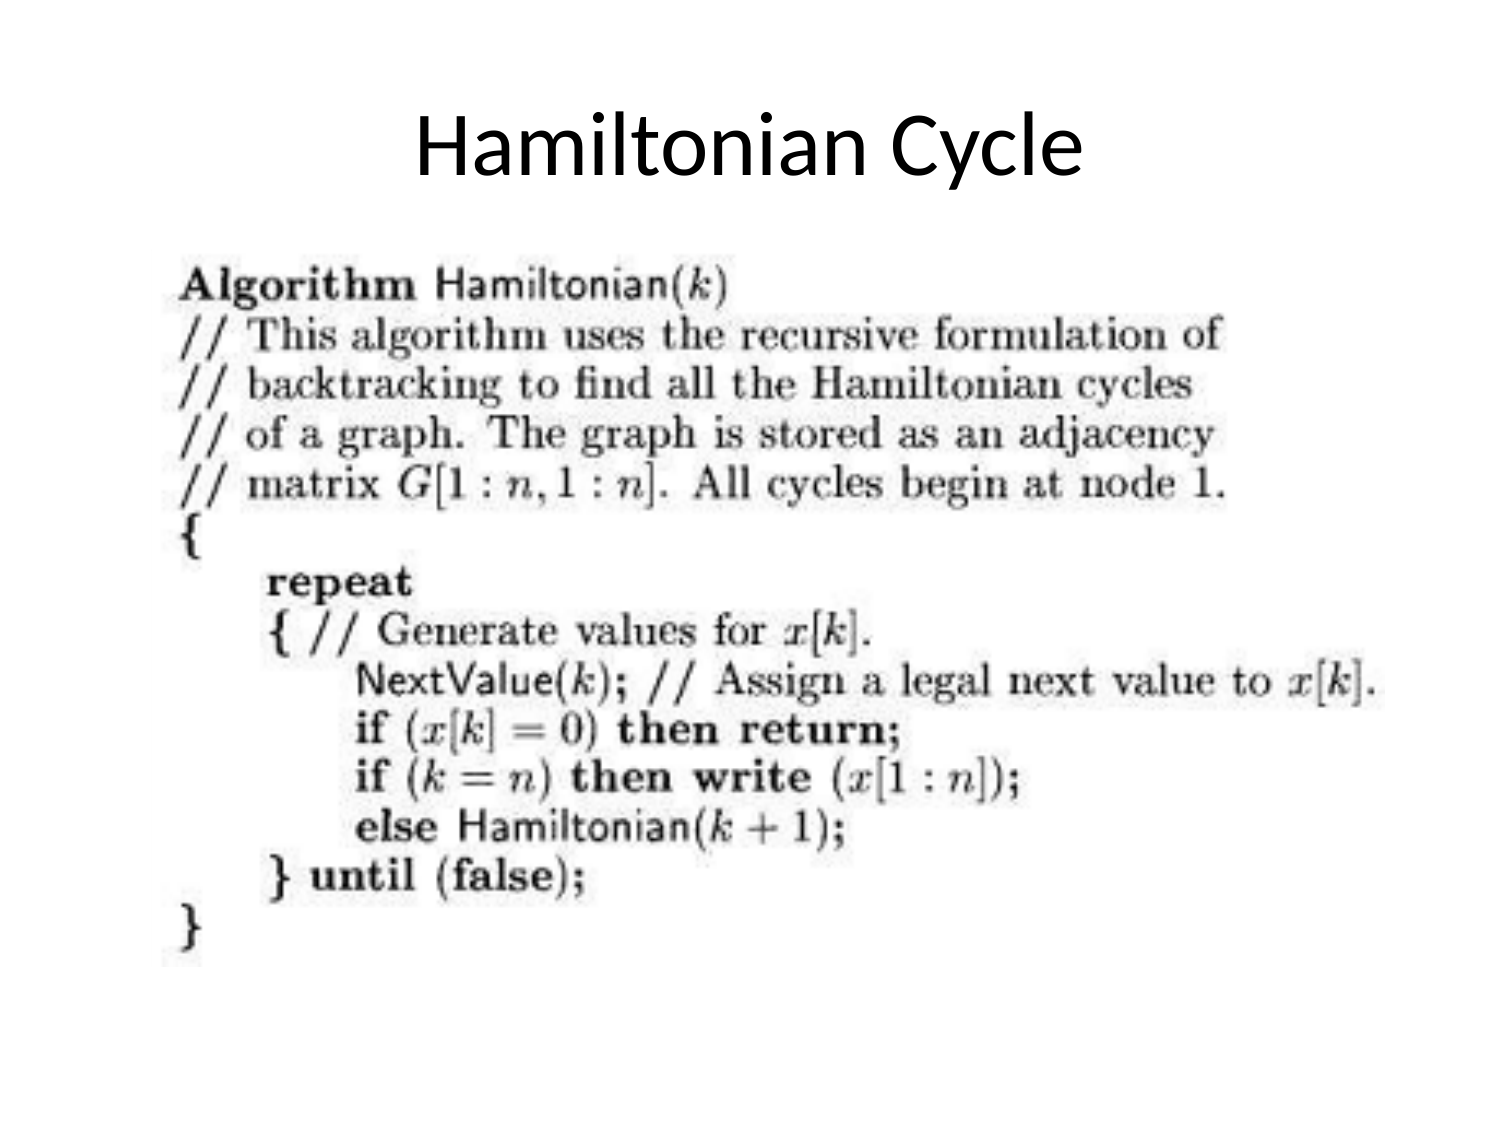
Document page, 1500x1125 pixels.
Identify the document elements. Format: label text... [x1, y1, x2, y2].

picture [149, 249, 1385, 968]
title Hamiltonian Cycle [75, 45, 1425, 233]
